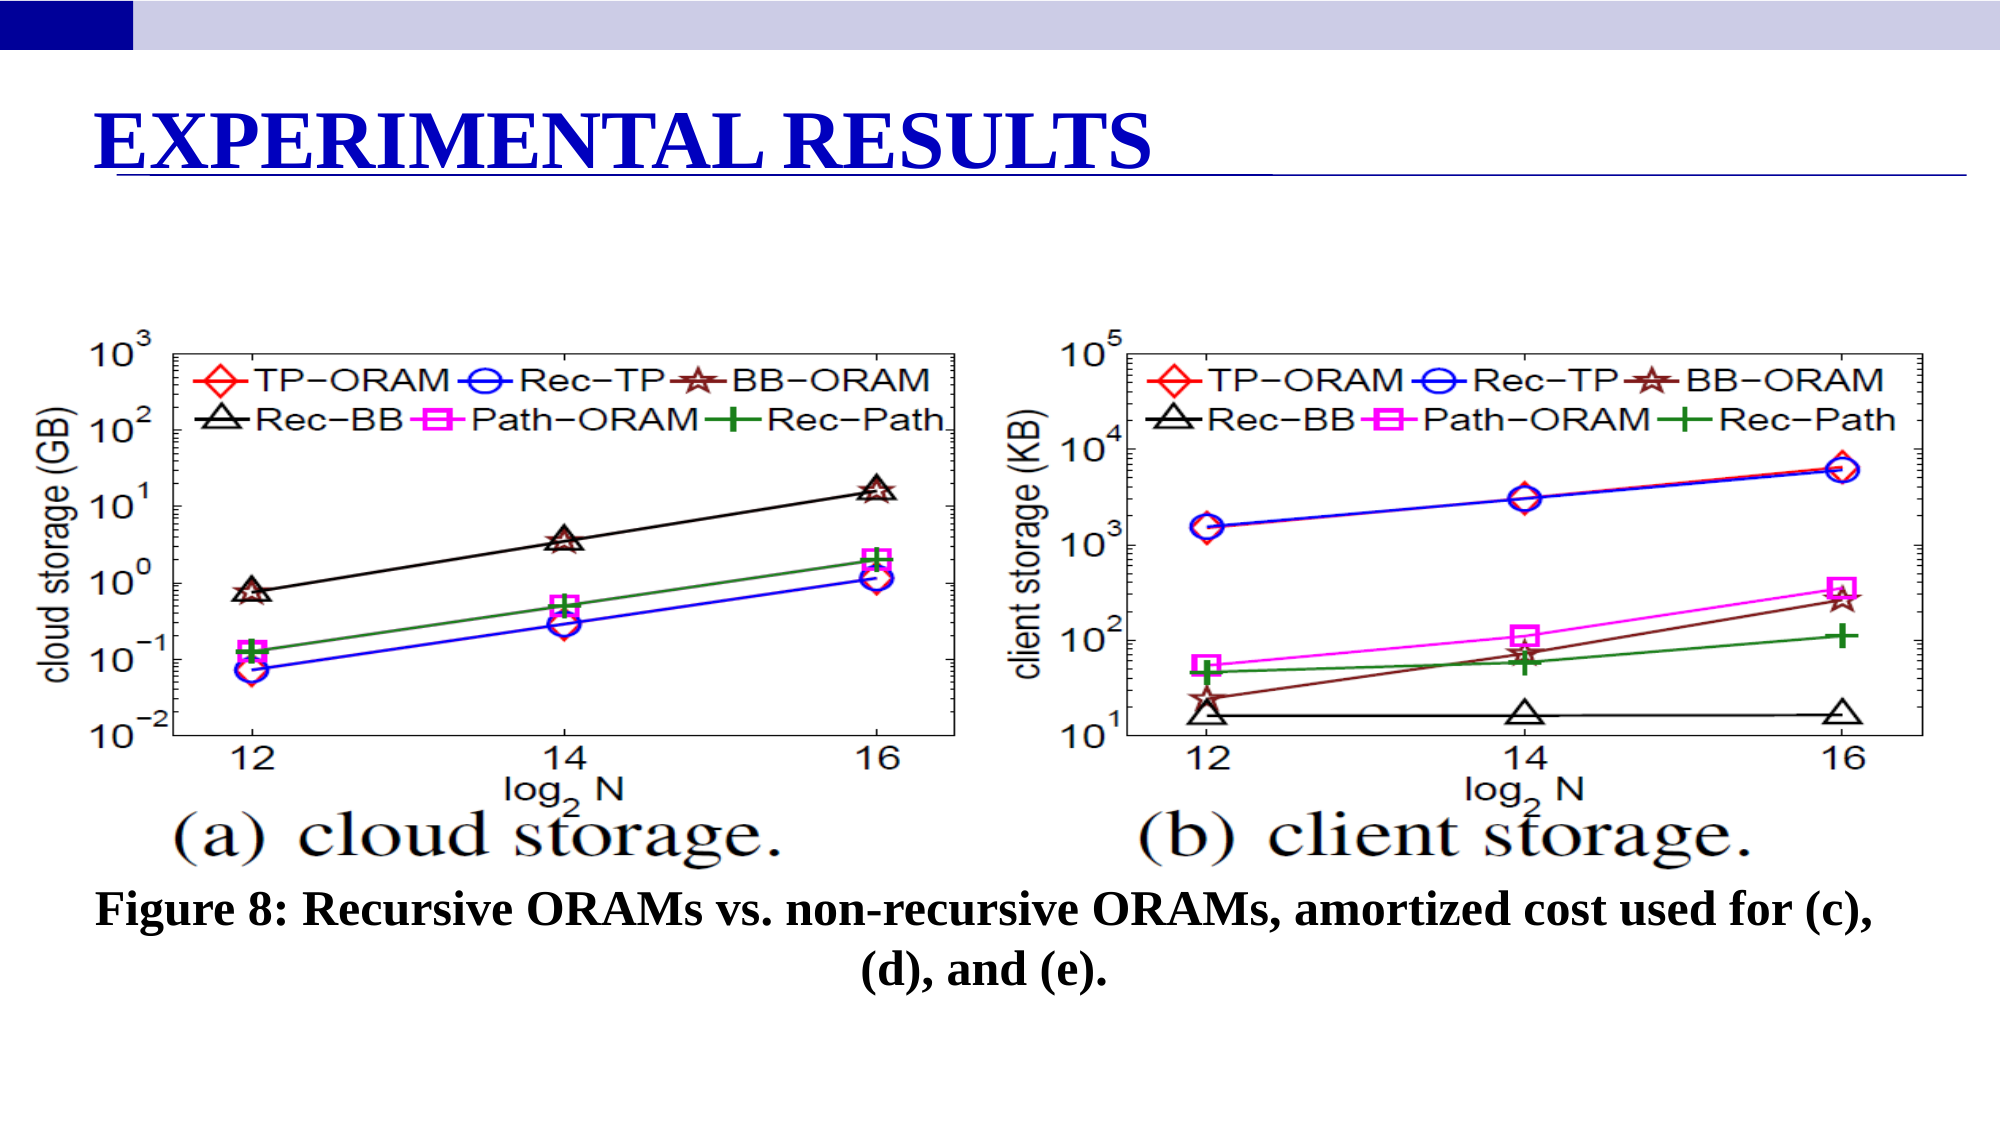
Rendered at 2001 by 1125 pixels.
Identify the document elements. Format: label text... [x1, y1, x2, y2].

text_box Experimental Results [79, 78, 1917, 189]
text_box Figure 8: Recursive ORAMs vs. non-recursive ORAMs, amortized cost used for (c), (d), and (e). [70, 884, 1898, 1003]
picture [30, 325, 1930, 873]
